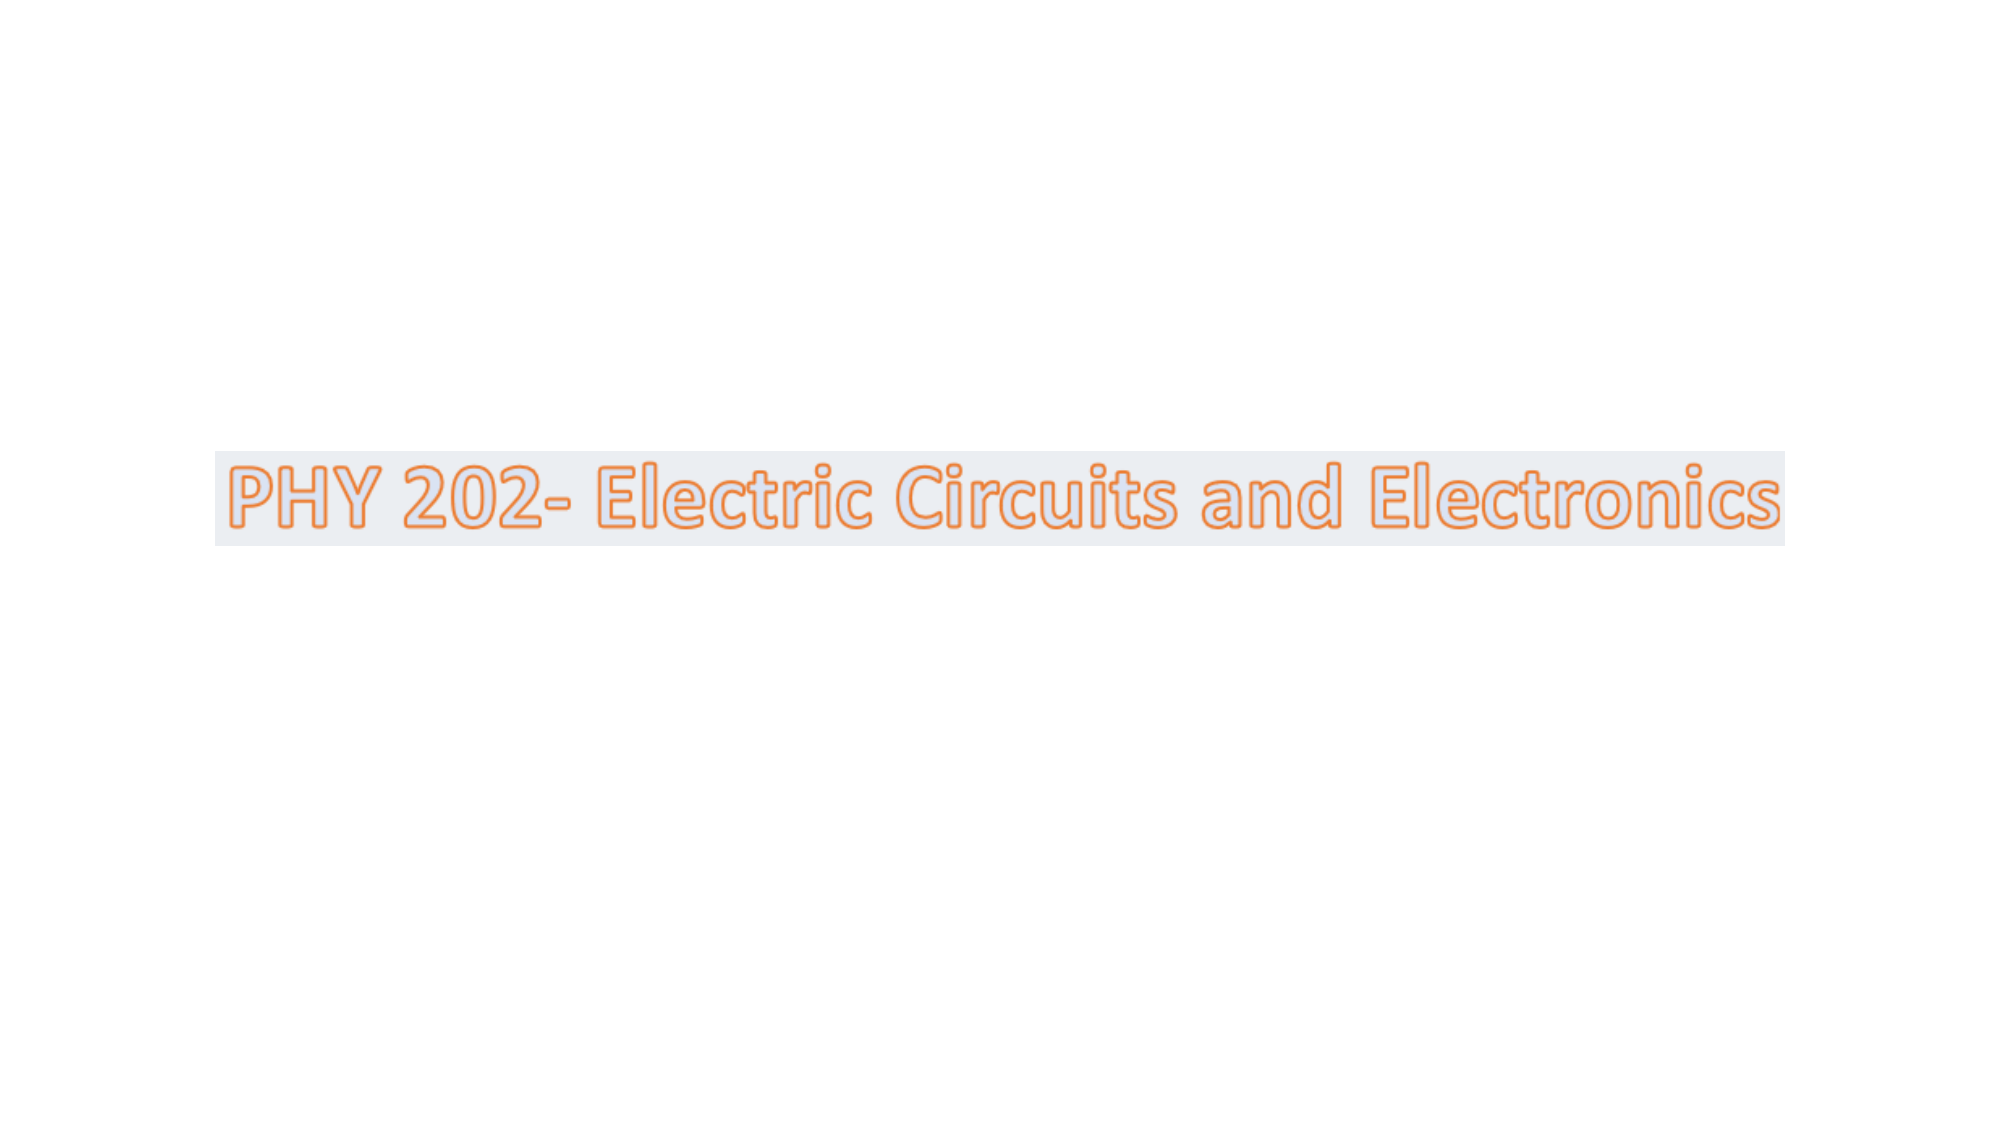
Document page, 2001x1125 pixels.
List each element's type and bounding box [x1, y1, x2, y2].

picture [214, 451, 1785, 546]
